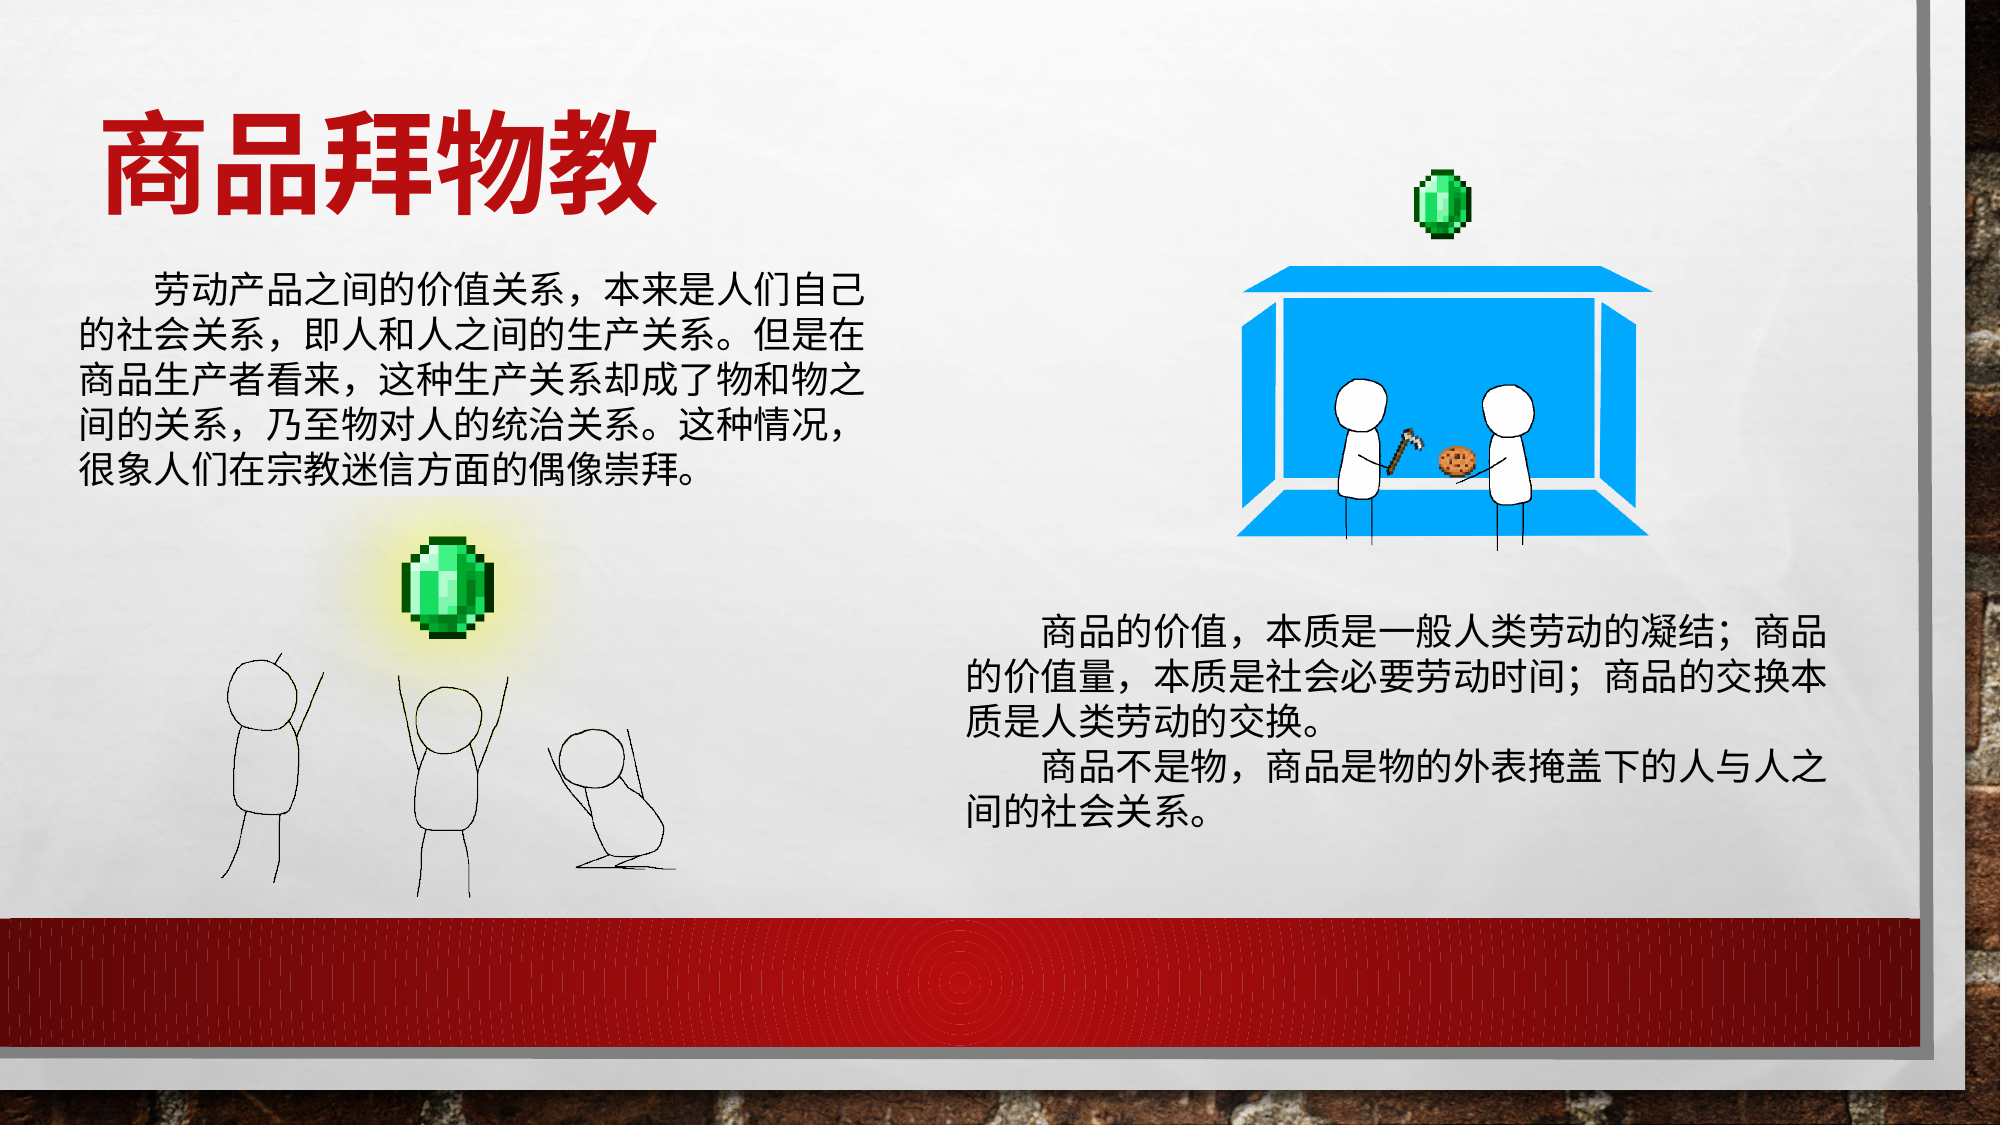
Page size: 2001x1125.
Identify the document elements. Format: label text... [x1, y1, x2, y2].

picture [1235, 168, 1655, 551]
text_box 商品的价值，本质是一般人类劳动的凝结；商品的价值量，本质是社会必要劳动时间；商品的交换本质是人类劳动的交换。 商品不是物，商品是物的外表掩盖下的人与人之间的社会关系。 [951, 600, 1845, 840]
text_box 劳动产品之间的价值关系，本来是人们自己的社会关系，即人和人之间的生产关系。但是在商品生产者看来，这种生产关系却成了物和物之间的关系，乃至物对人的统治关系。这种情况，很象人们在宗教迷信方面的偶像崇拜。 [63, 259, 913, 499]
picture [0, 0, 2000, 1125]
picture [208, 496, 687, 947]
title 商品拜物教 [82, 74, 742, 259]
